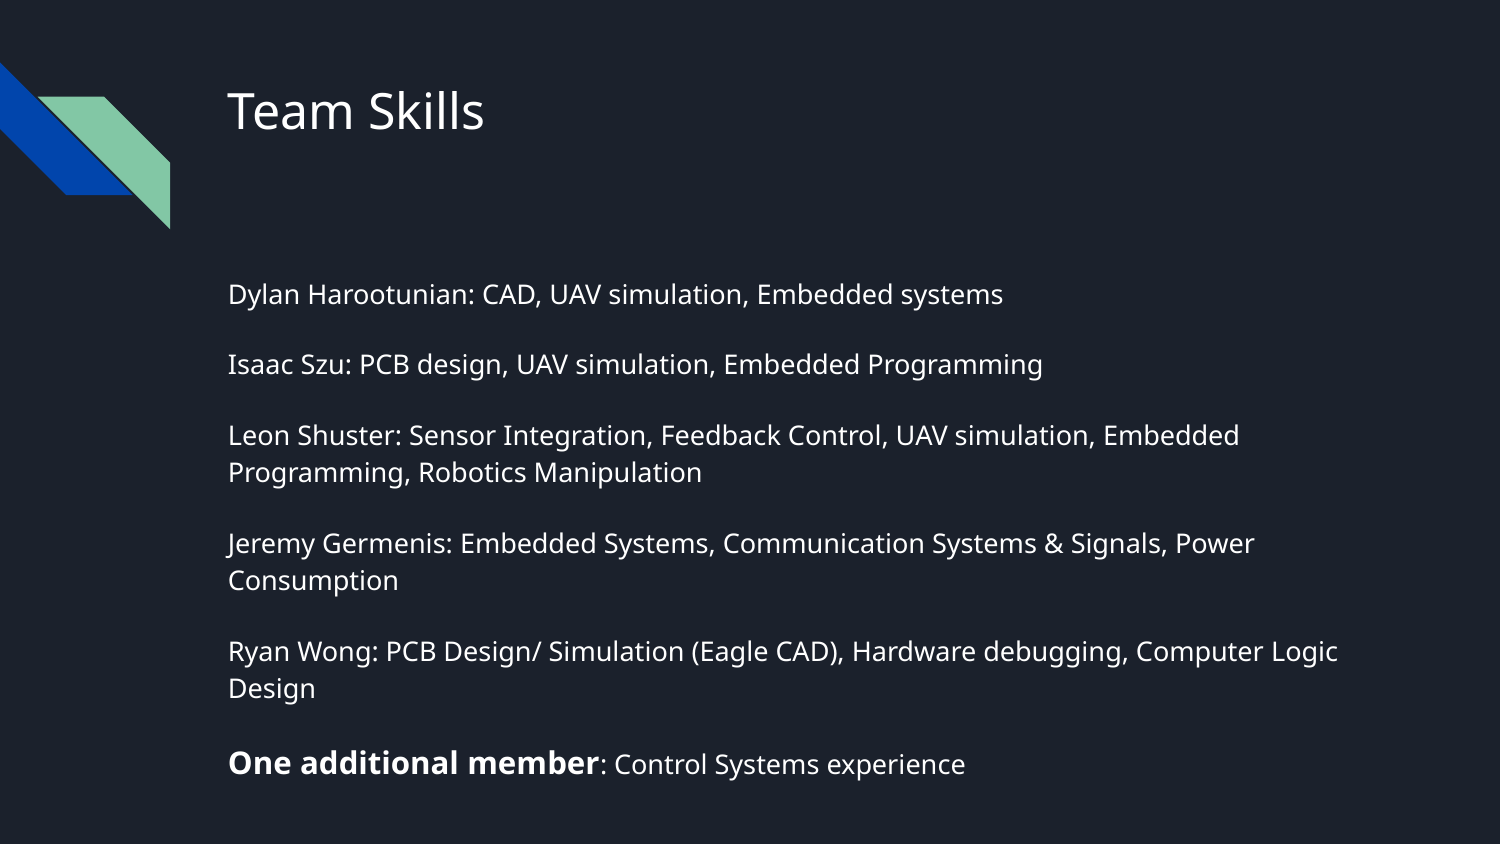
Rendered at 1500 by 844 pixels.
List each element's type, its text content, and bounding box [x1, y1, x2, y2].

list Dylan Harootunian: CAD, UAV simulation, Embedded systems Isaac Szu: PCB design, UAV simulation, Embedded Programming Leon Shuster: Sensor Integration, Feedback Control, UAV simulation, Embedded Programming, Robotics Manipulation Jeremy Germenis: Embedded Systems, Communication Systems & Signals, Power Consumption Ryan Wong: PCB Design/ Simulation (Eagle CAD), Hardware debugging, Computer Logic Design One additional member: Control Systems experience [212, 257, 1368, 735]
title Team Skills [212, 64, 1368, 215]
